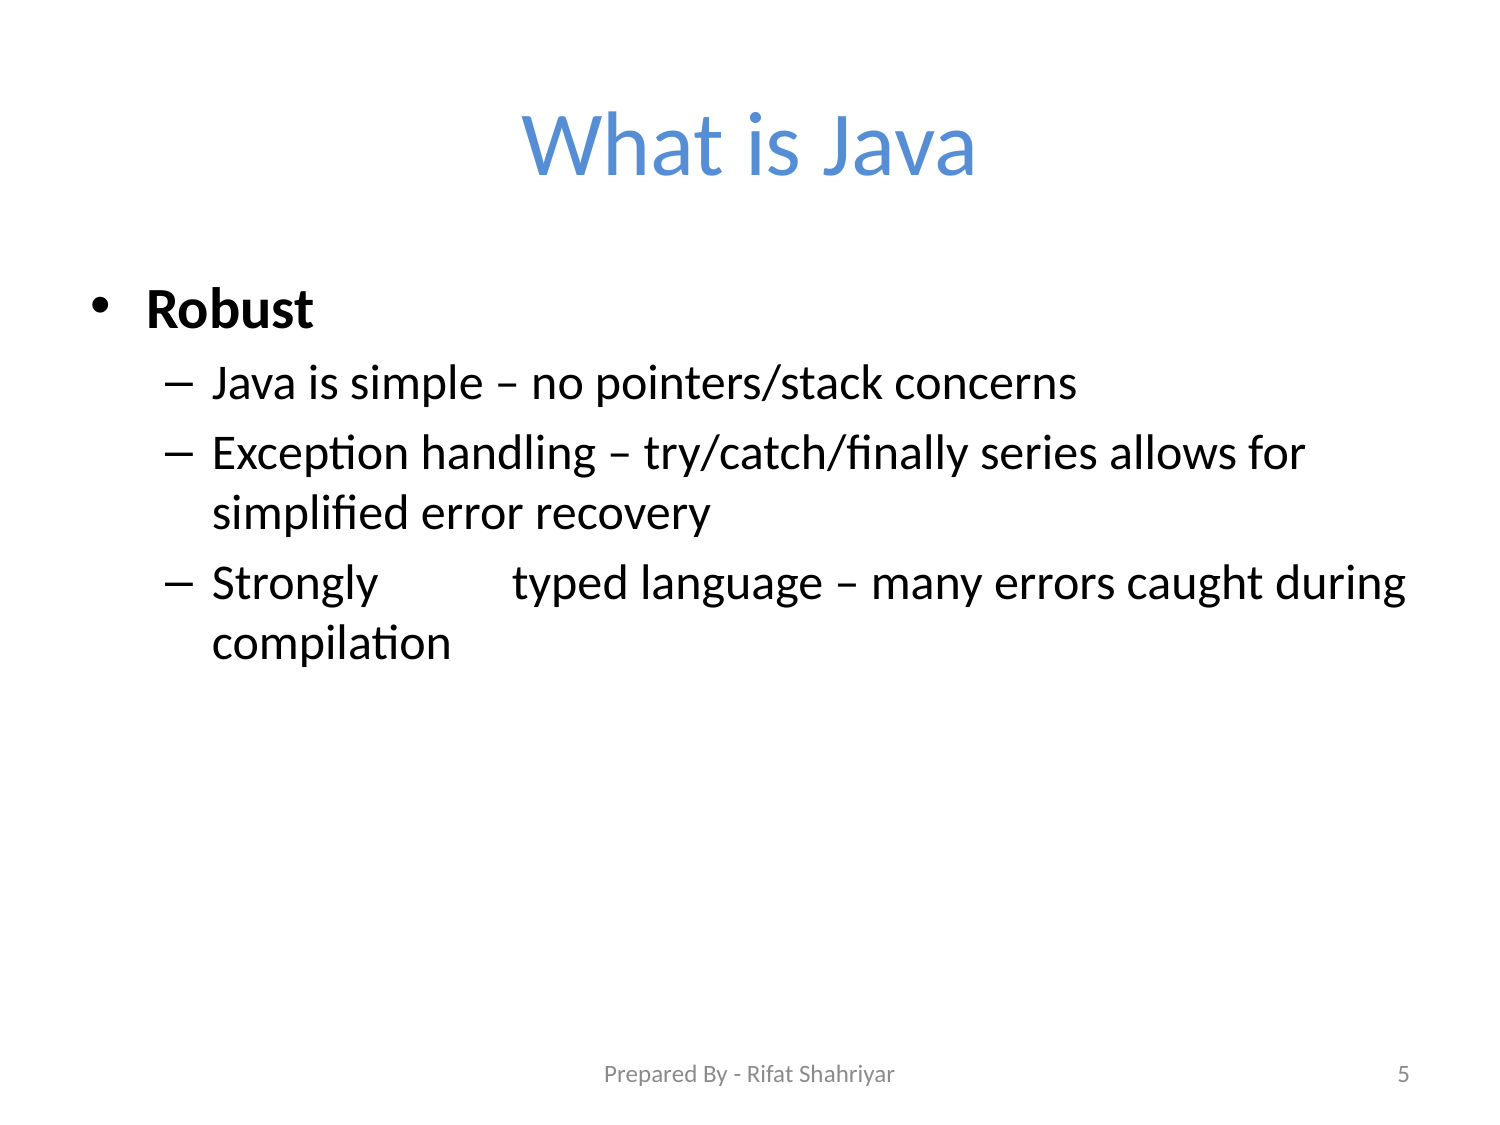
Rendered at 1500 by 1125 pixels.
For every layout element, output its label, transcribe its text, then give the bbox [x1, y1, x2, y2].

title What is Java [75, 45, 1425, 233]
slide_number 5 [1074, 1042, 1425, 1103]
list Robust Java is simple – no pointers/stack concerns Exception handling – try/catch/finally series allows for simplified error recovery Strongly typed language – many errors caught during compilation [75, 262, 1425, 1005]
footer Prepared By - Rifat Shahriyar [512, 1042, 988, 1103]
